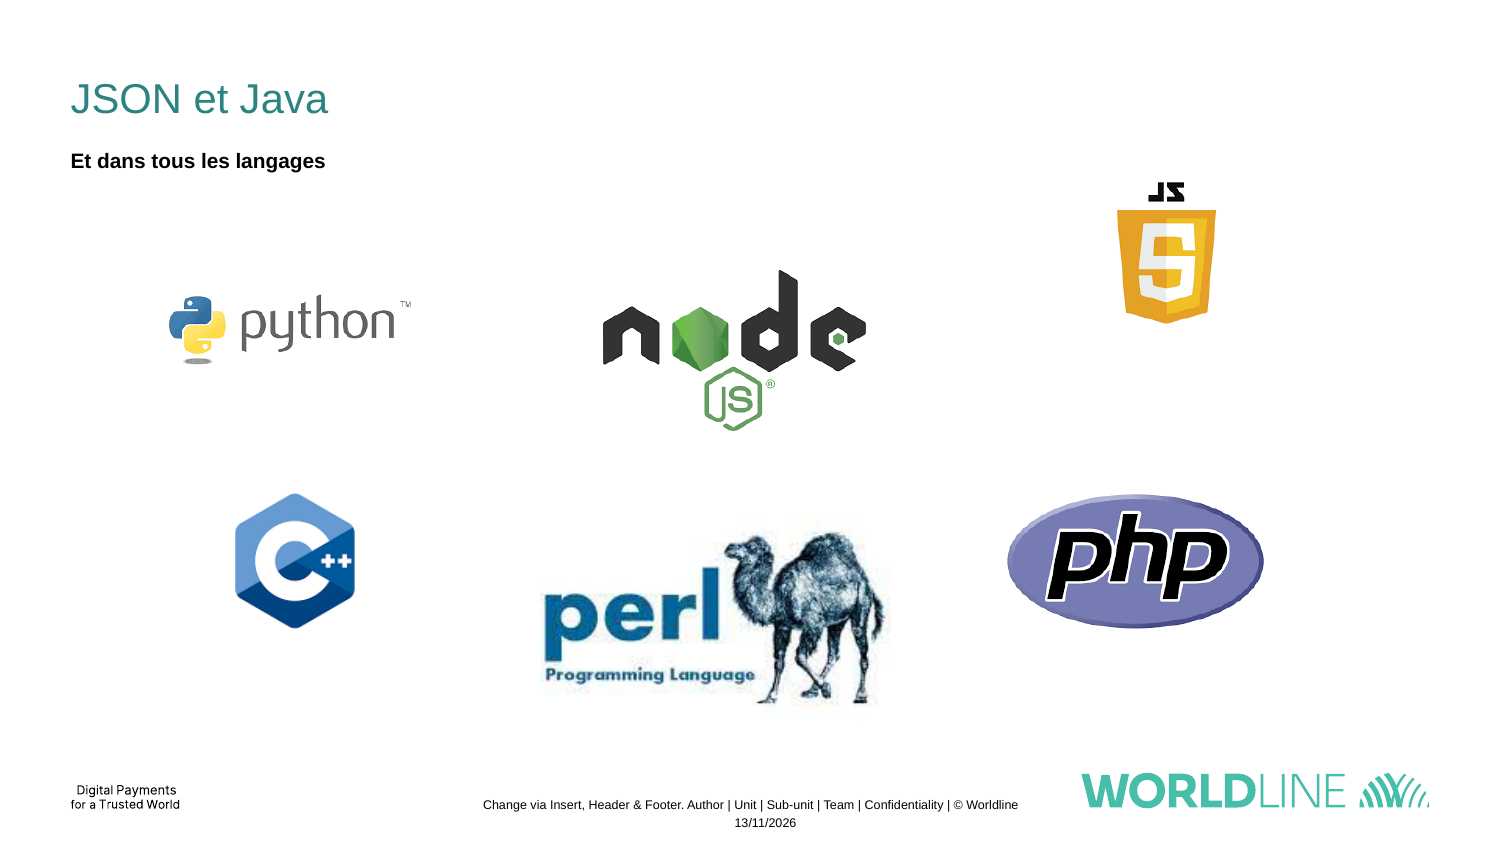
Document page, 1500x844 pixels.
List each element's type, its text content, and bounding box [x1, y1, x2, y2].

picture [1040, 182, 1291, 324]
picture [1003, 490, 1267, 633]
footer Change via Insert, Header & Footer. Author | Unit | Sub-unit | Team | Confidentiality | © Worldline [460, 799, 1042, 814]
list Et dans tous les langages [70, 147, 1430, 183]
picture [144, 460, 447, 662]
picture [169, 256, 411, 393]
picture [603, 269, 867, 431]
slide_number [734, 817, 831, 832]
picture [540, 443, 893, 796]
title JSON et Java [70, 74, 1430, 147]
